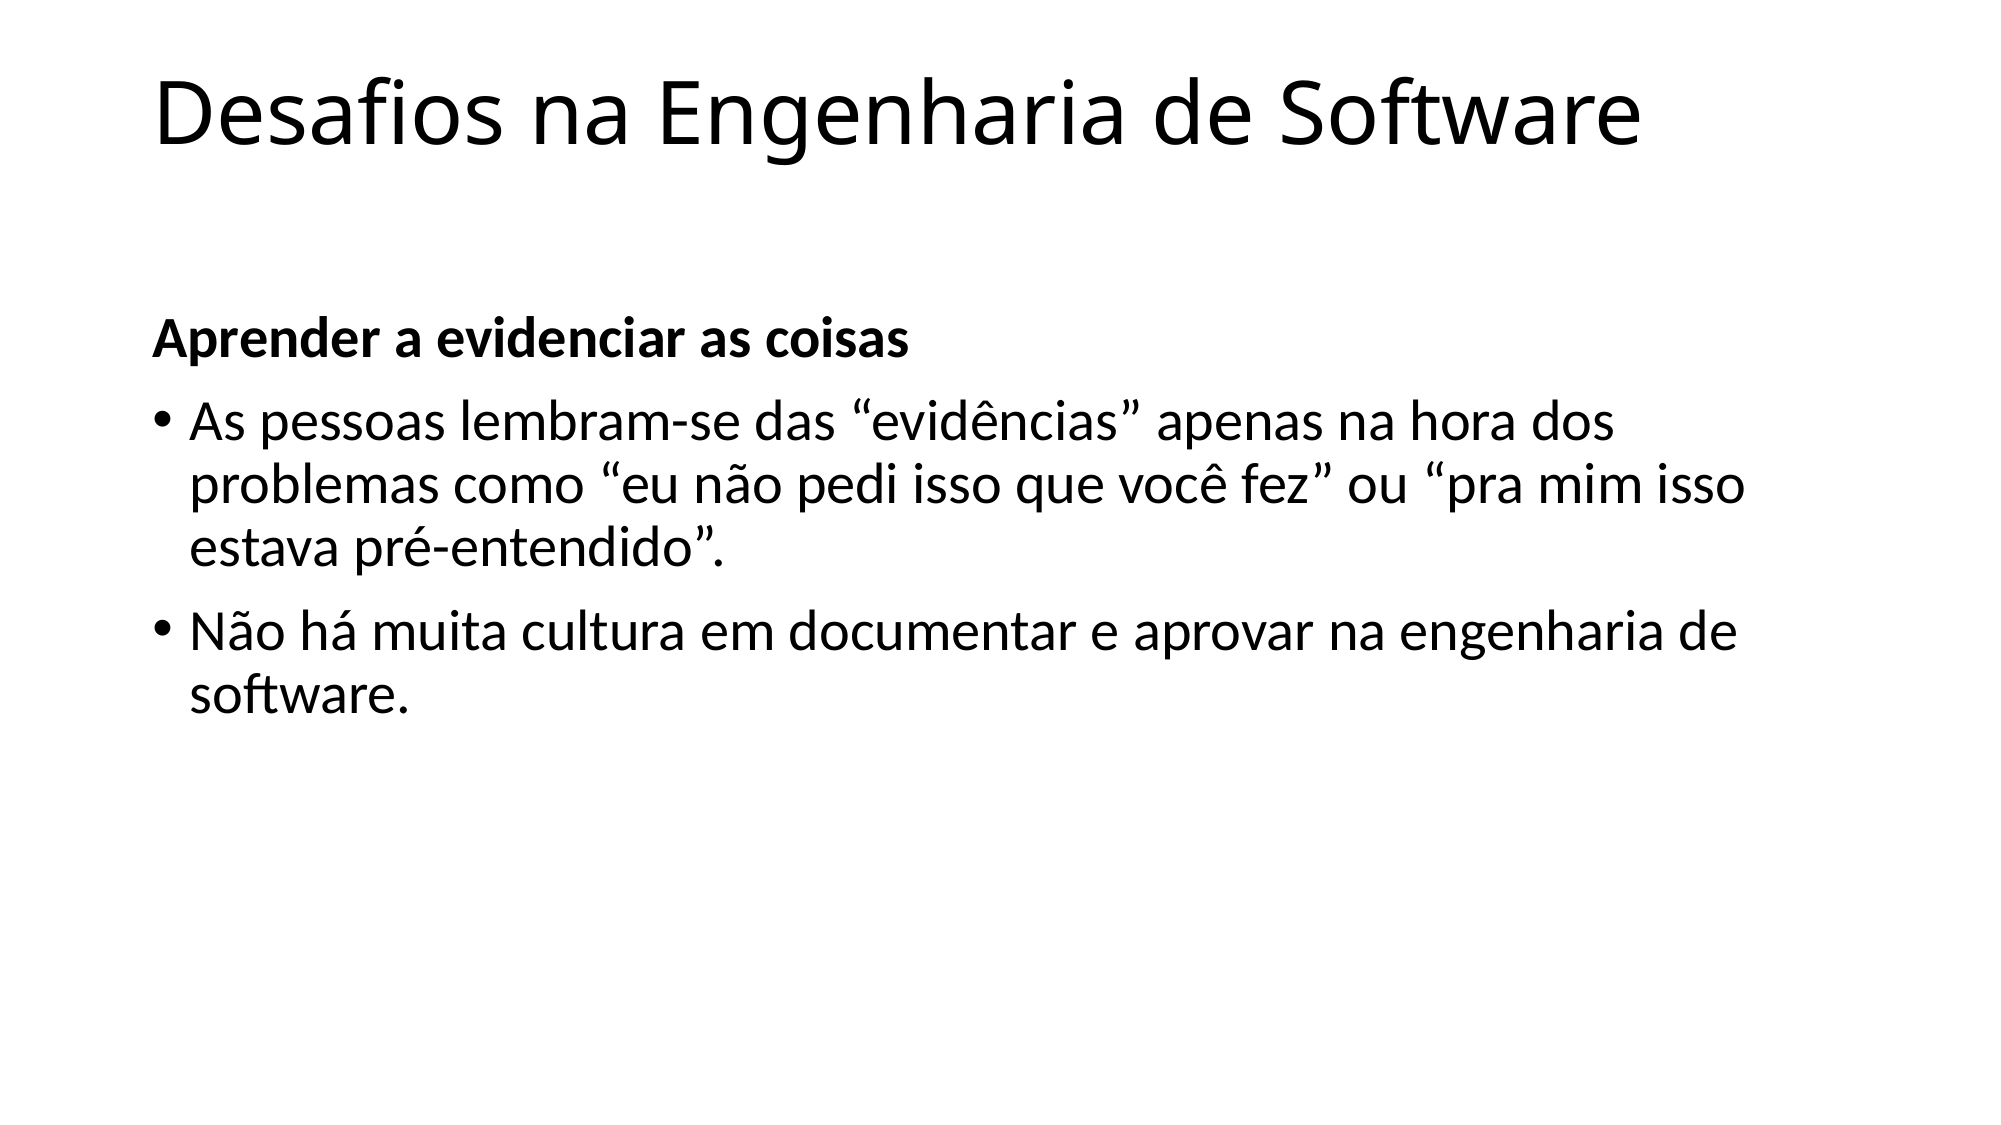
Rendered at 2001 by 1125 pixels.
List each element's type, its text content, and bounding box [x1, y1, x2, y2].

title Desafios na Engenharia de Software [137, 59, 1863, 278]
list Aprender a evidenciar as coisas As pessoas lembram-se das “evidências” apenas na hora dos problemas como “eu não pedi isso que você fez” ou “pra mim isso estava pré-entendido”. Não há muita cultura em documentar e aprovar na engenharia de software. [137, 299, 1863, 1014]
